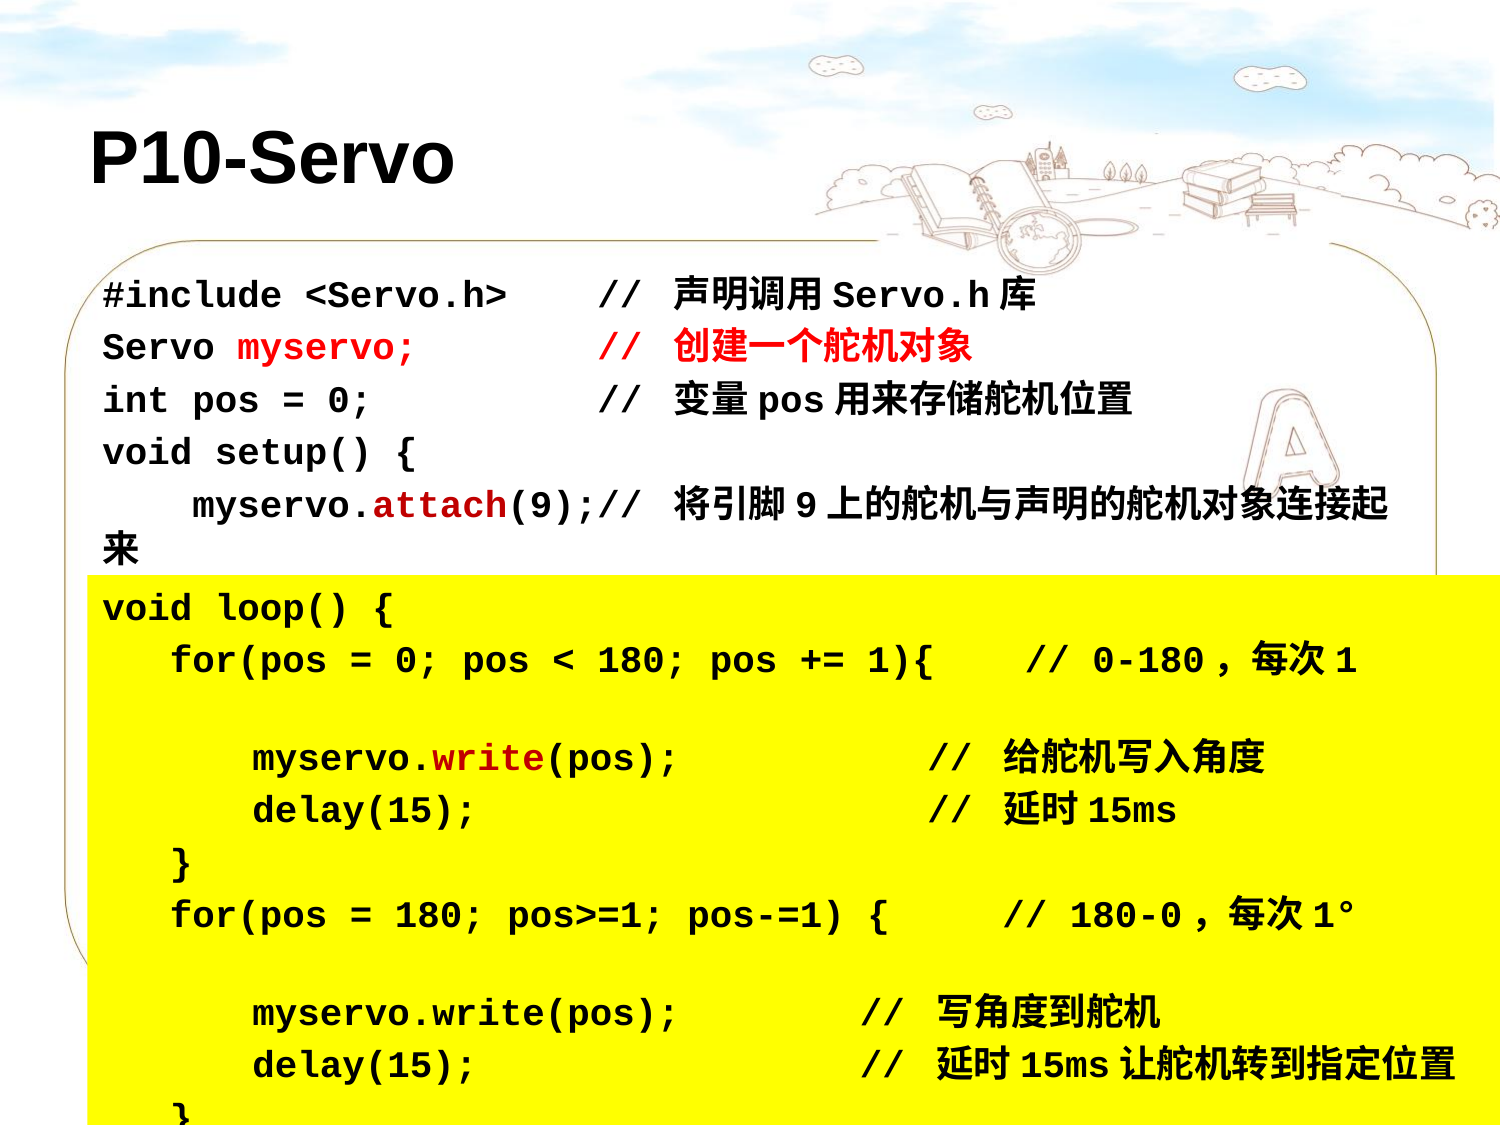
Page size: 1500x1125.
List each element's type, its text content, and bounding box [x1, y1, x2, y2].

list #include <Servo.h> // 声明调用Servo.h库 Servo myservo; // 创建一个舵机对象 int pos = 0; // 变量pos用来存储舵机位置 void setup() { myservo.attach(9);// 将引脚9上的舵机与声明的舵机对象连接起来 } [87, 262, 1426, 575]
text_box void loop() { for(pos = 0; pos < 180; pos += 1){ // 0-180，每次1 myservo.write(pos); // 给舵机写入角度 delay(15); // 延时15ms } for(pos = 180; pos>=1; pos-=1) { // 180-0，每次1° myservo.write(pos); // 写角度到舵机 delay(15); // 延时15ms让舵机转到指定位置 } } [87, 575, 1500, 1125]
title P10-Servo [74, 74, 1426, 233]
picture [0, 0, 1500, 1125]
